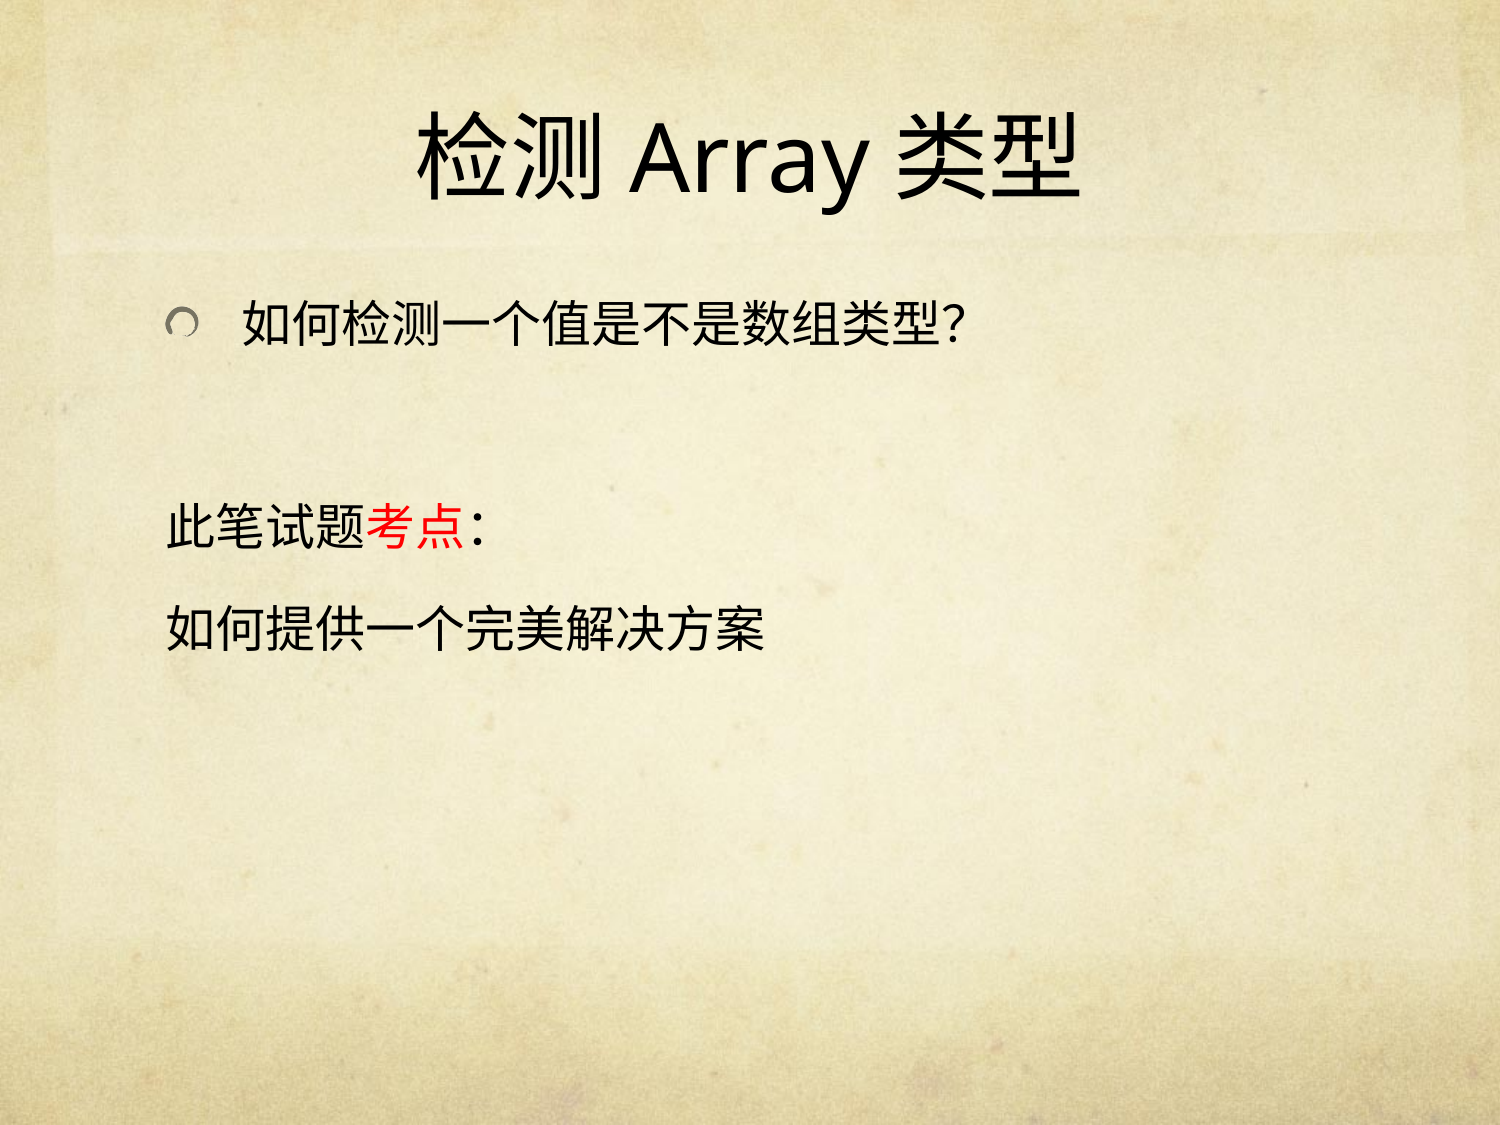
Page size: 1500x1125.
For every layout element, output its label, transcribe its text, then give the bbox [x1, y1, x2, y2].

picture [0, 0, 1500, 1125]
list 如何检测一个值是不是数组类型？ 此笔试题考点： 如何提供一个完美解决方案 [150, 284, 1350, 950]
title 检测Array类型 [150, 82, 1350, 225]
